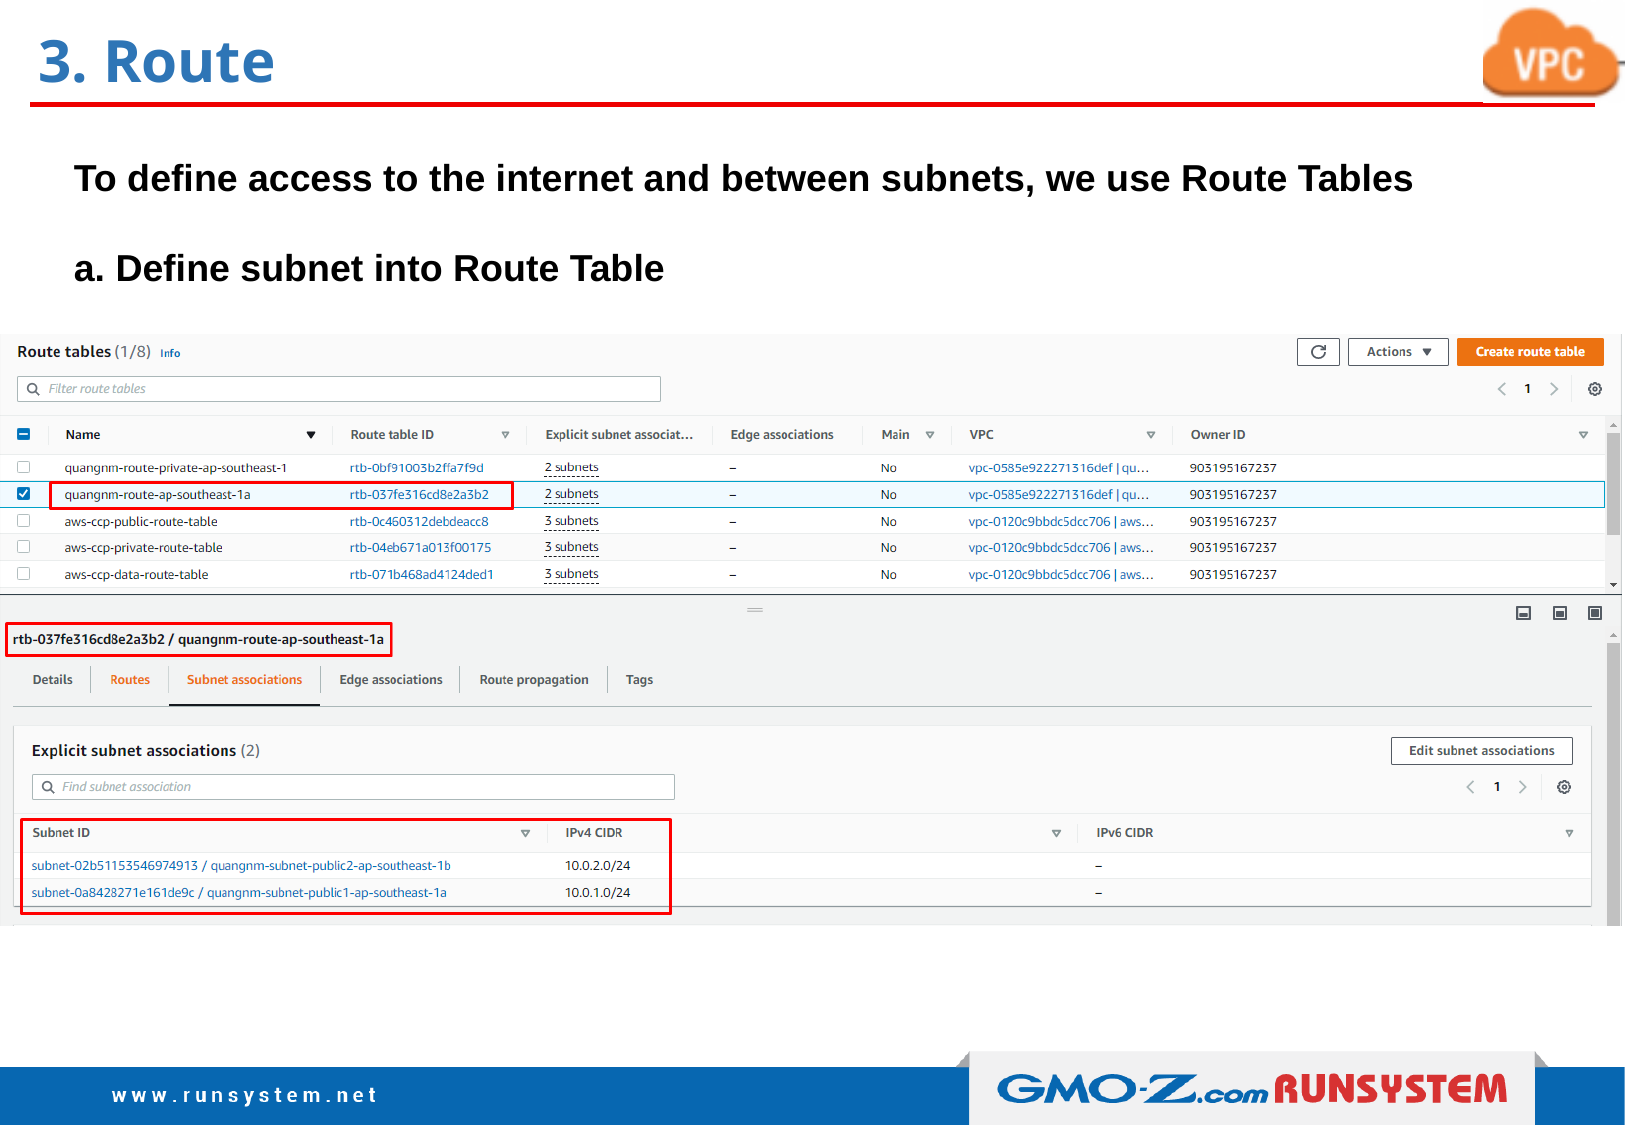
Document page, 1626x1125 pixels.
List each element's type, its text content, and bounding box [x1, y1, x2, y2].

picture [1483, 0, 1625, 103]
picture [0, 1050, 1625, 1125]
text_box To define access to the internet and between subnets, we use Route Tables a. Define subnet into Route Table [59, 146, 1566, 334]
title 3. Route [23, 0, 1405, 103]
picture [0, 334, 1625, 926]
